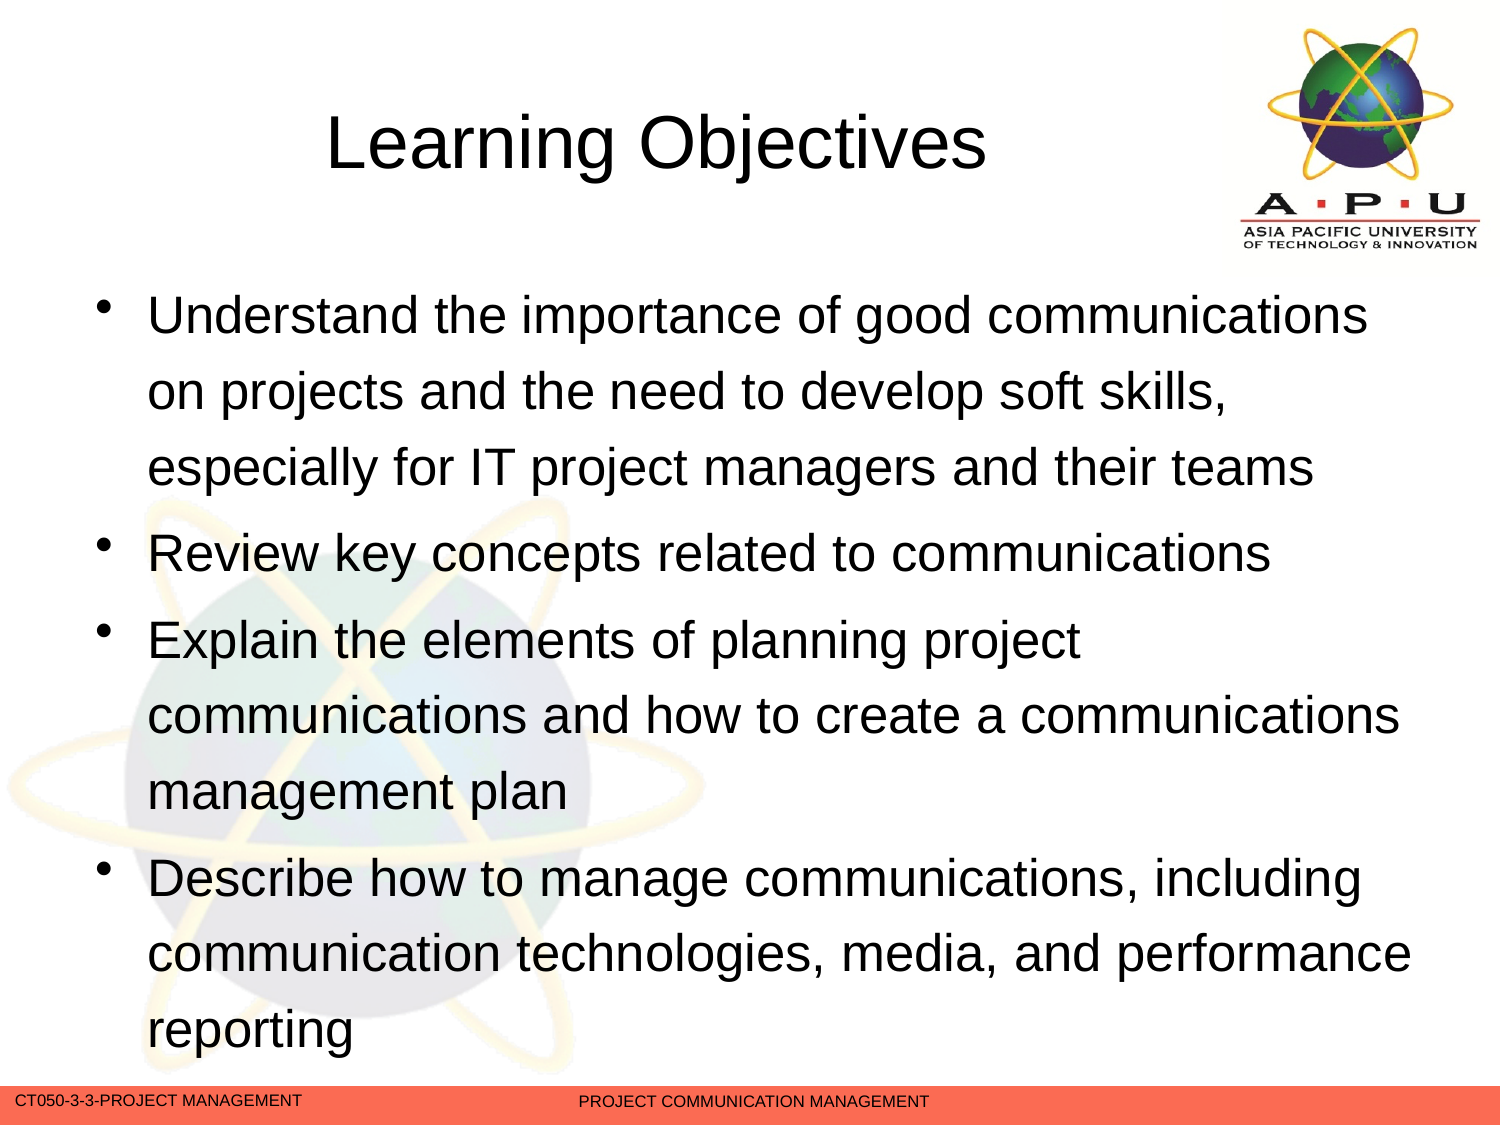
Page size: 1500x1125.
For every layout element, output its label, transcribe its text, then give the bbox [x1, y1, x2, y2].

picture [1222, 0, 1500, 277]
list Understand the importance of good communications on projects and the need to develop soft skills, especially for IT project managers and their teams Review key concepts related to communications Explain the elements of planning project communications and how to create a communications management plan Describe how to manage communications, including communication technologies, media, and performance reporting [79, 260, 1430, 1085]
title Learning Objectives [79, 45, 1235, 233]
